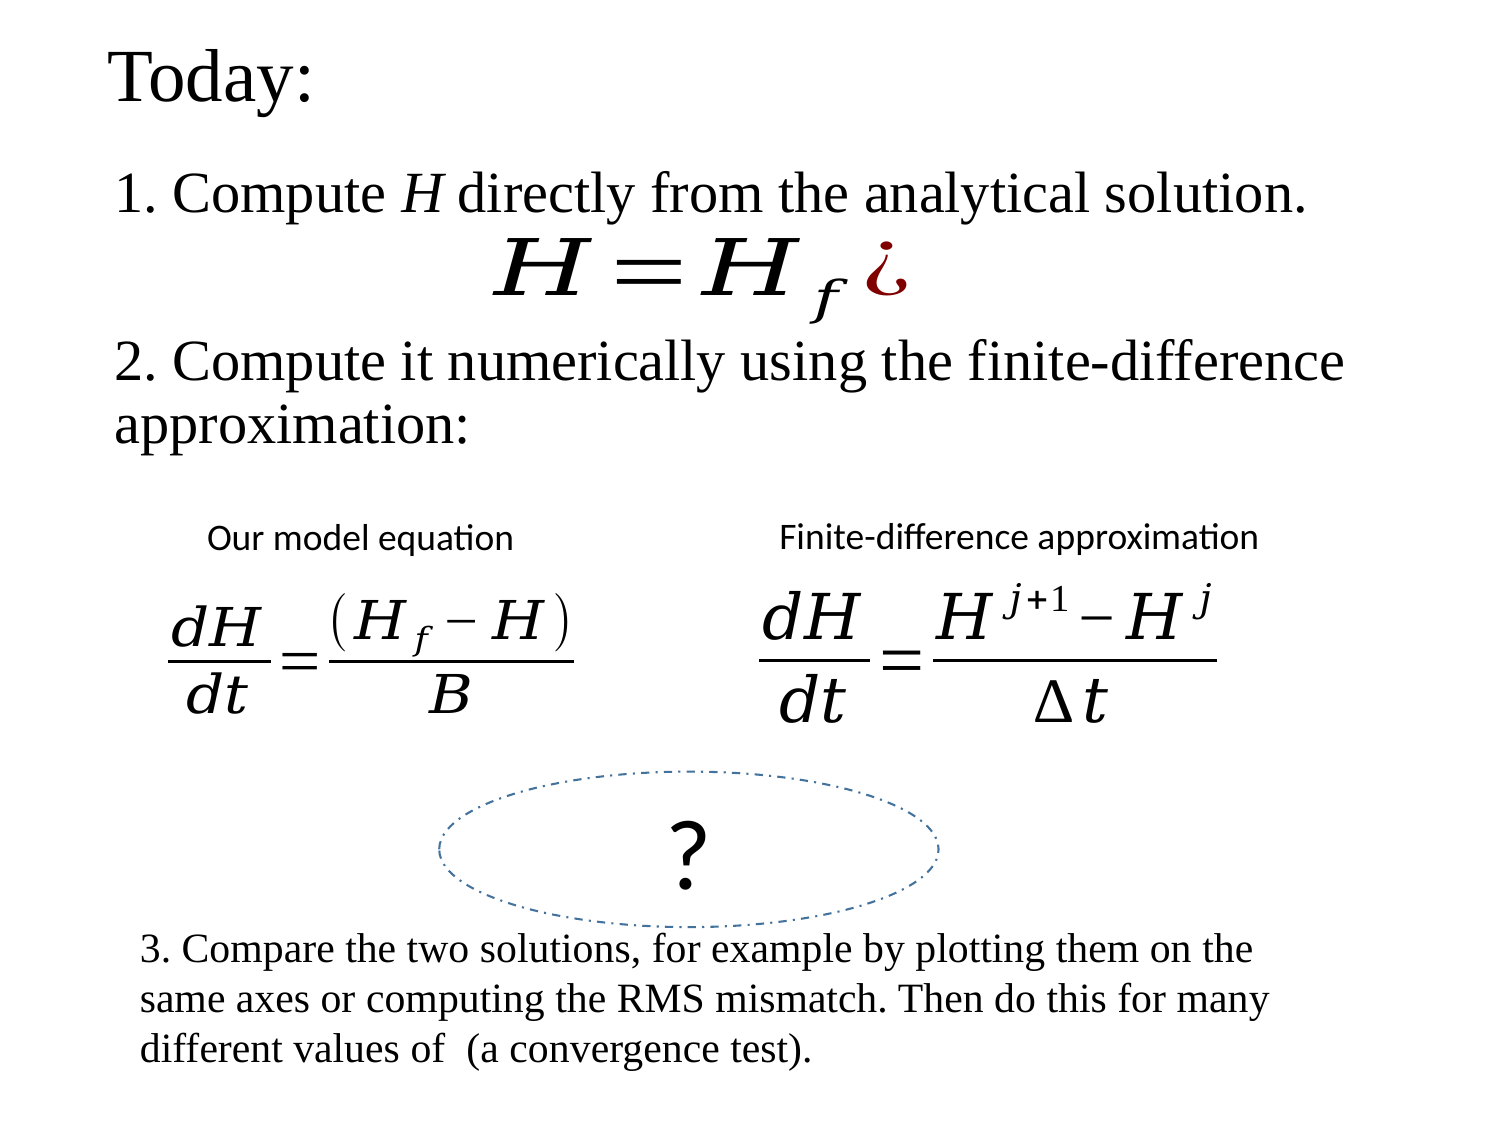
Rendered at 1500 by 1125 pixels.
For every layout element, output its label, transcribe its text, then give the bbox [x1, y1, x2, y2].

text_box Our model equation [192, 505, 530, 566]
text_box Finite-difference approximation [764, 504, 1275, 565]
text_box ? [438, 770, 940, 929]
list 1. Compute H directly from the analytical solution. 2. Compute it numerically using the finite-difference approximation: [99, 154, 1394, 869]
text_box Today: [93, 18, 656, 124]
